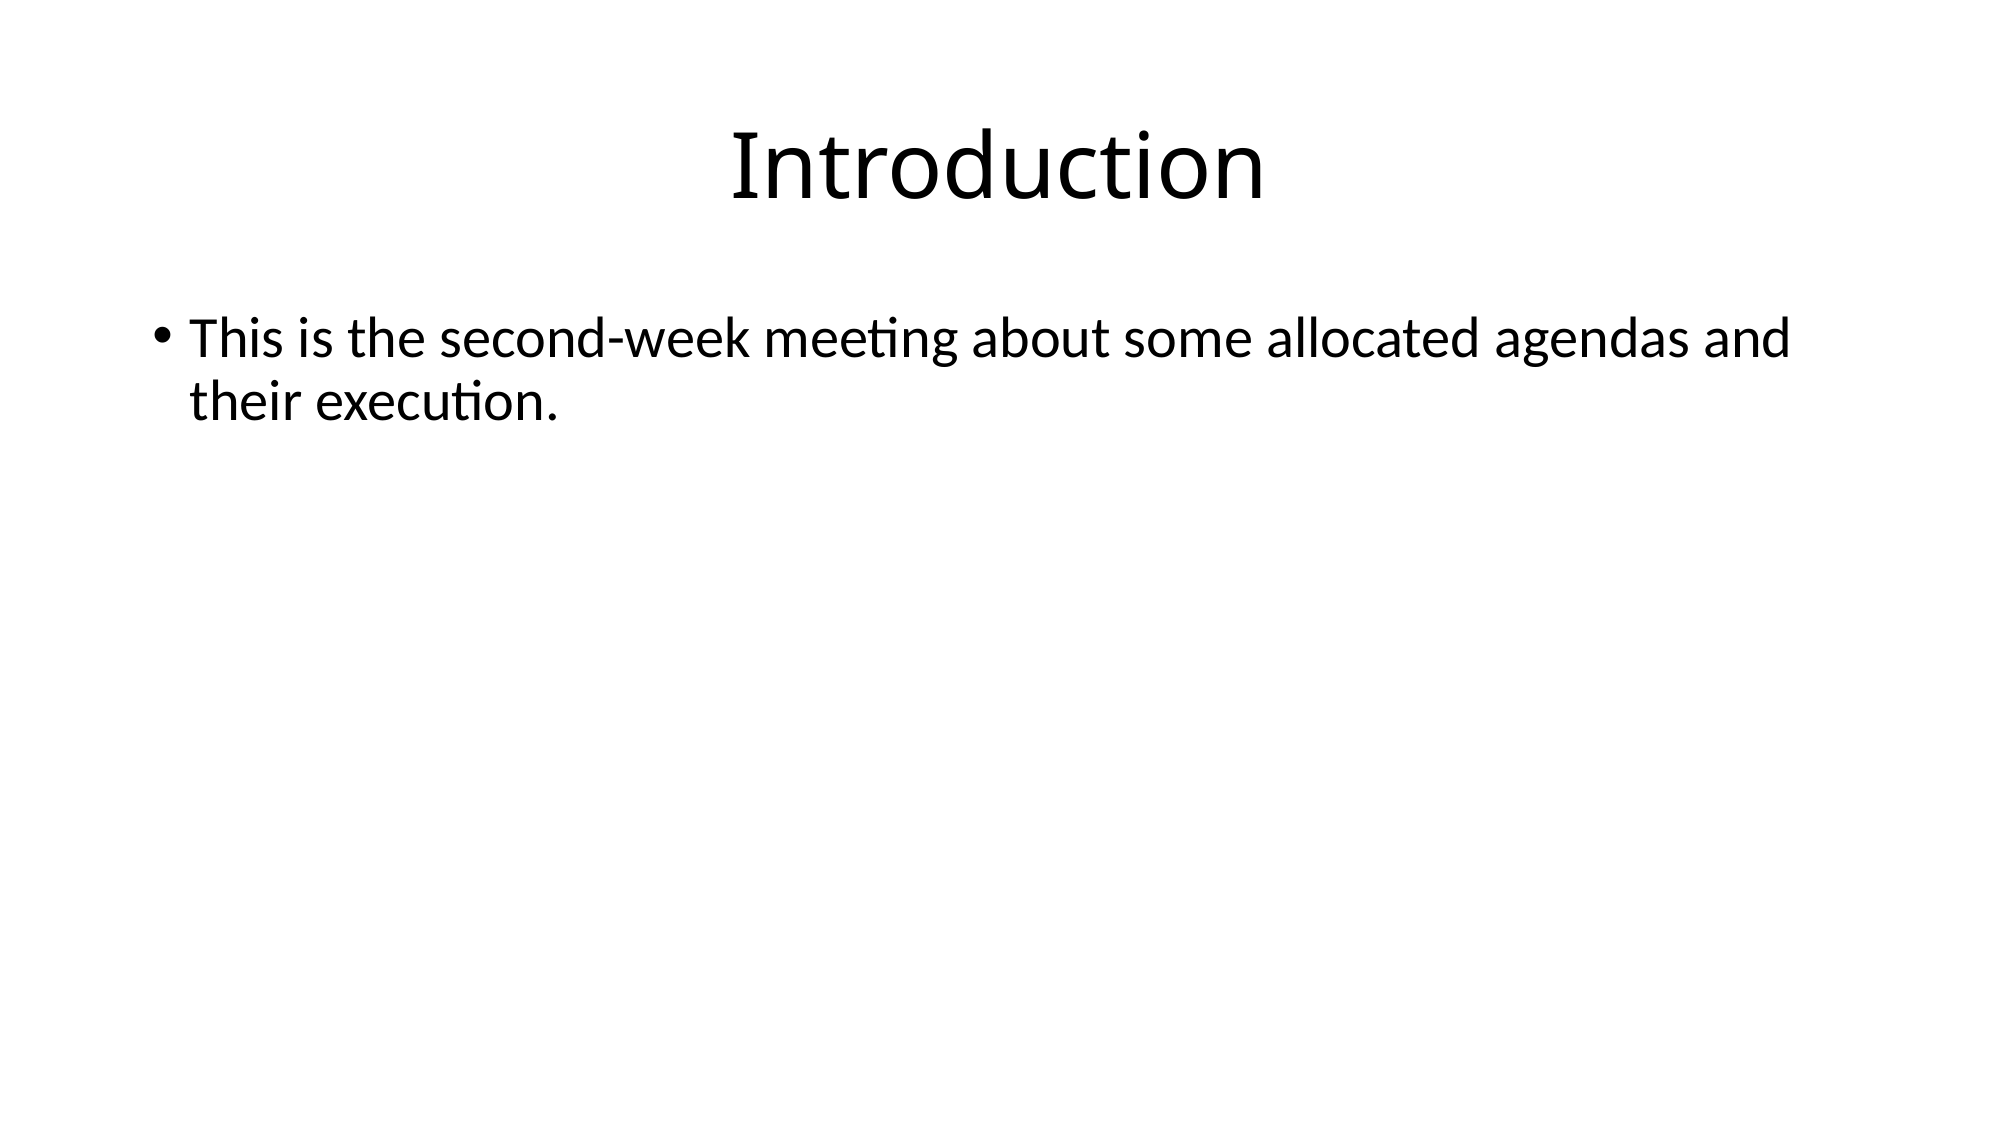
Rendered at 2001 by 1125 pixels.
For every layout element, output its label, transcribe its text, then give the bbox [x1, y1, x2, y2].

title Introduction [137, 59, 1863, 278]
list This is the second-week meeting about some allocated agendas and their execution. [137, 299, 1863, 1014]
